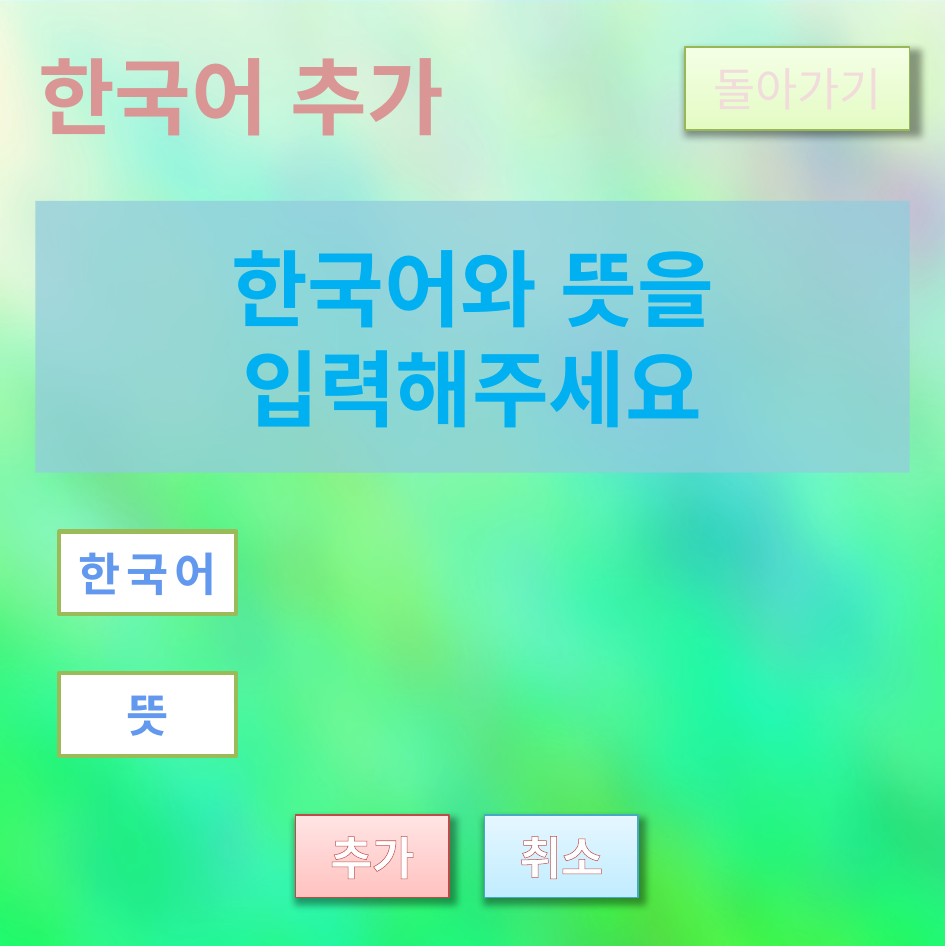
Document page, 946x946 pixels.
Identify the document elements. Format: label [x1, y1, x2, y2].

text_box [0, 0, 946, 946]
